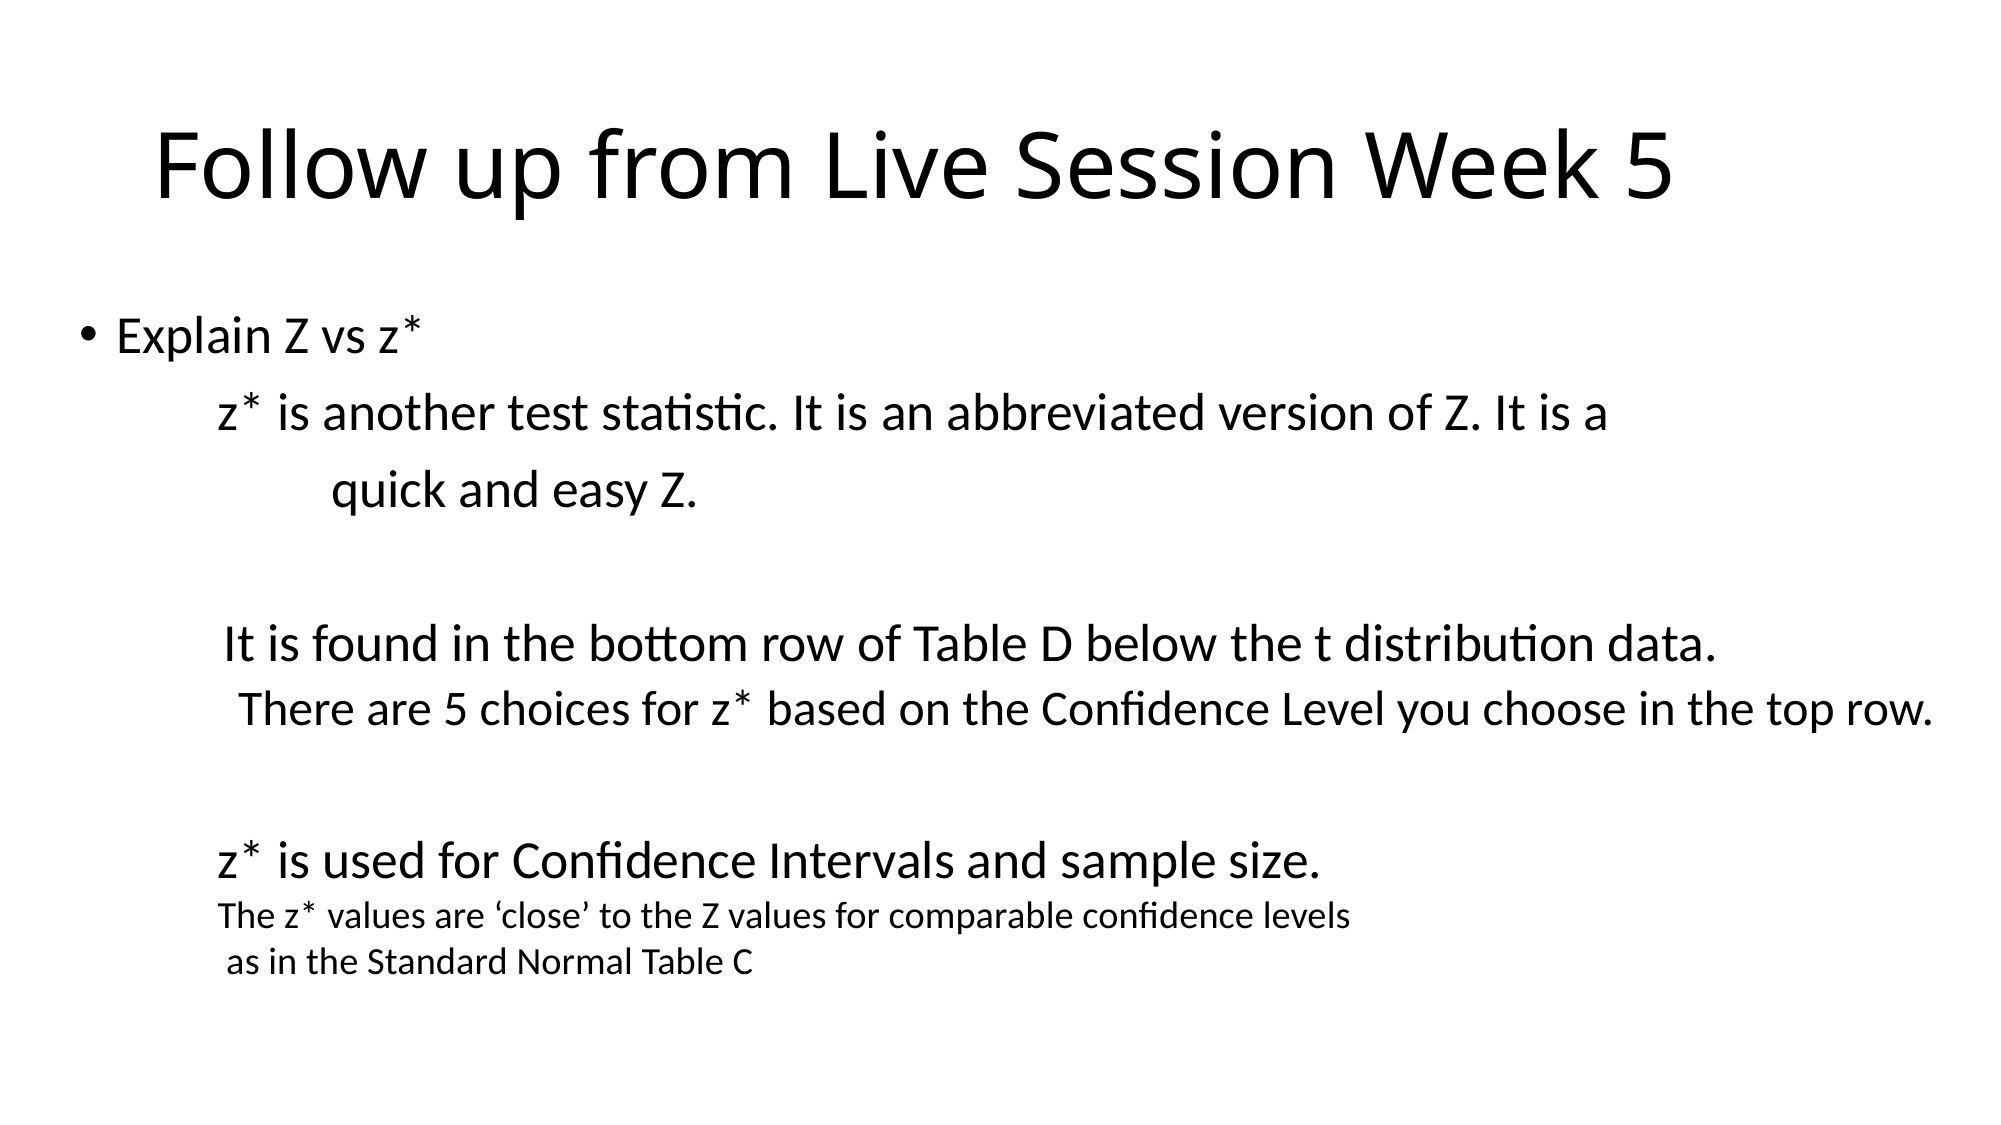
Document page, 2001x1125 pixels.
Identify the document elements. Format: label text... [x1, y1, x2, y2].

list Explain Z vs z* z* is another test statistic. It is an abbreviated version of Z. It is a quick and easy Z. It is found in the bottom row of Table D below the t distribution data. There are 5 choices for z* based on the Confidence Level you choose in the top row. z* is used for Confidence Intervals and sample size. The z* values are ‘close’ to the Z values for comparable confidence levels as in the Standard Normal Table C [64, 299, 1968, 1014]
title Follow up from Live Session Week 5 [137, 59, 1863, 278]
